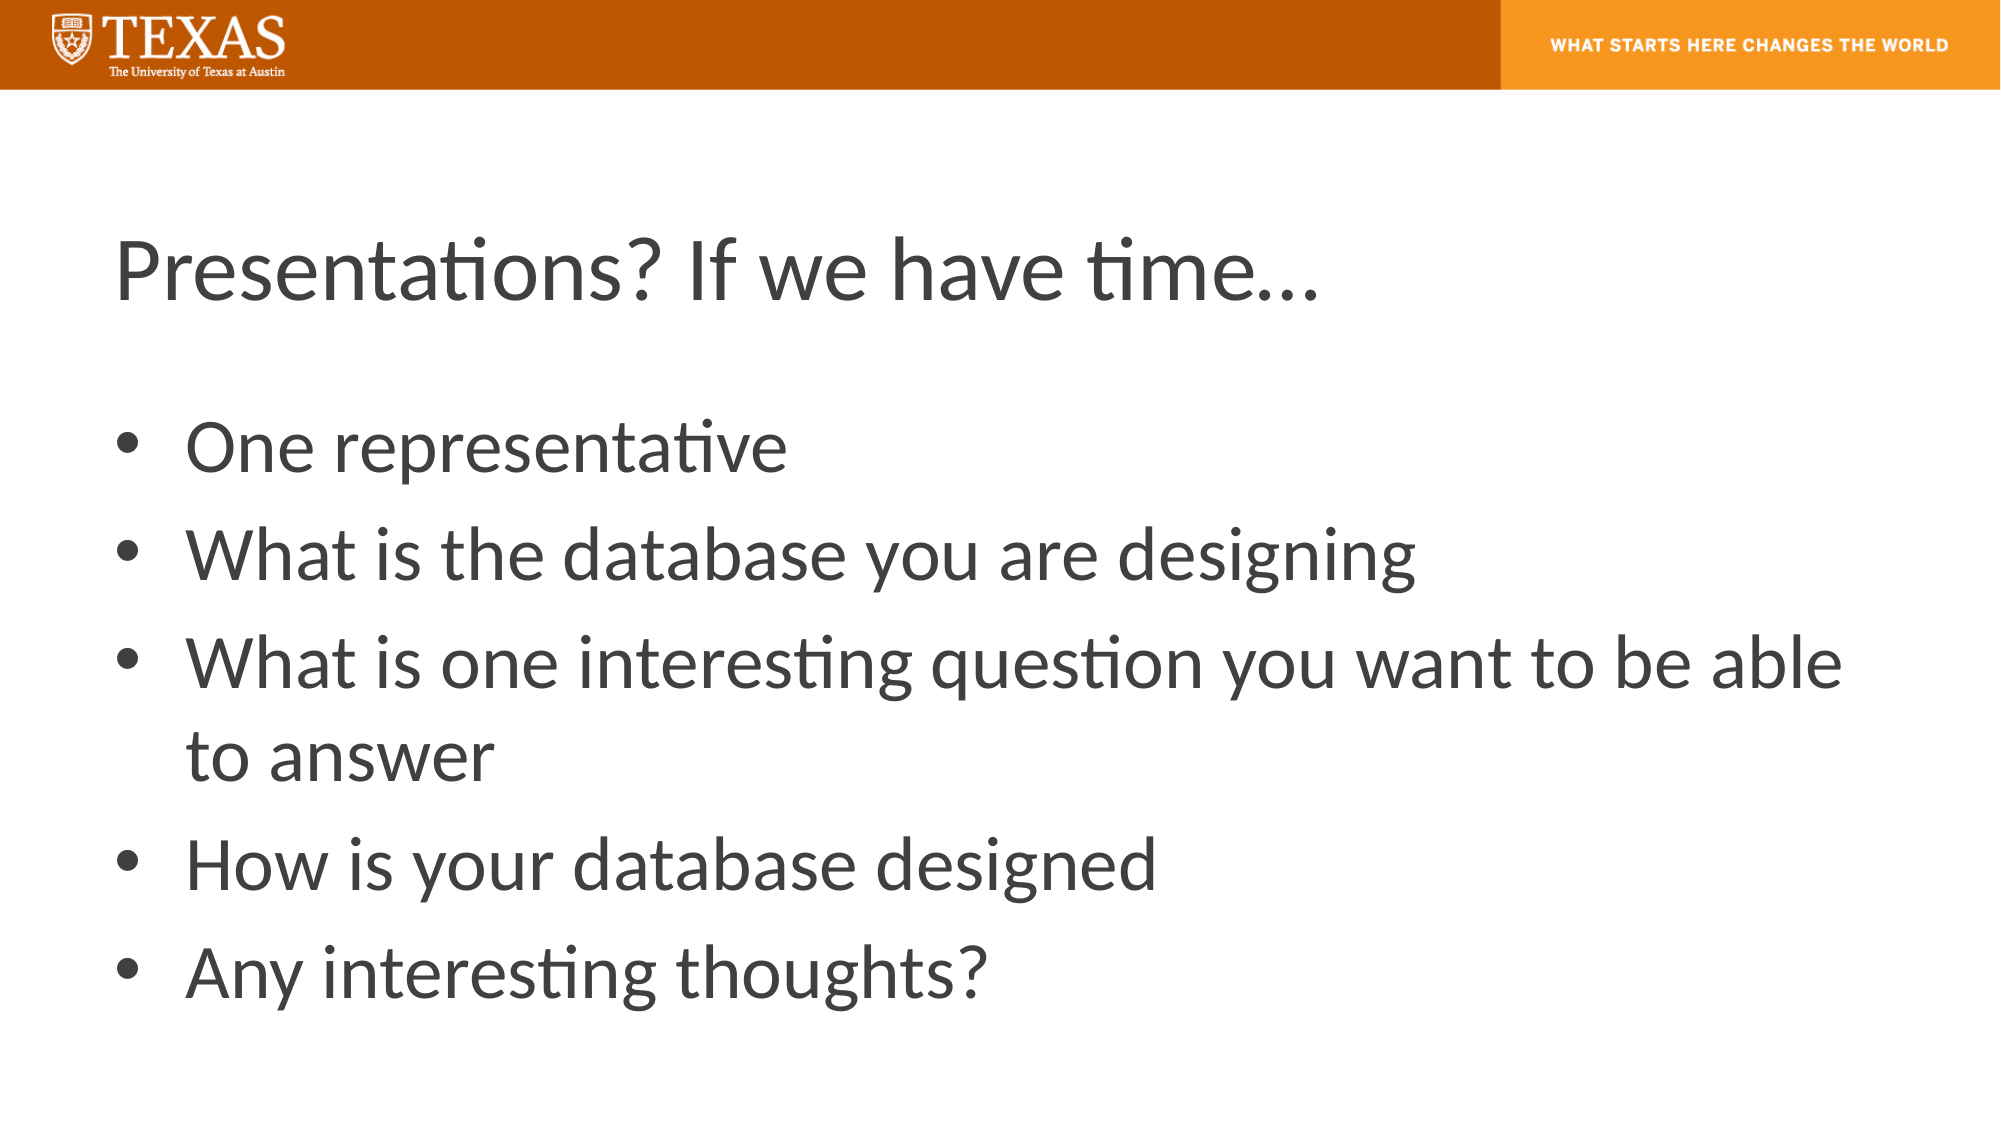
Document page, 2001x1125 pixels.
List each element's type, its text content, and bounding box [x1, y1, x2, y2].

title Presentations? If we have time… [99, 170, 1900, 358]
list One representative What is the database you are designing What is one interesting question you want to be able to answer How is your database designed Any interesting thoughts? [99, 387, 1900, 1025]
picture [0, 0, 2001, 1125]
